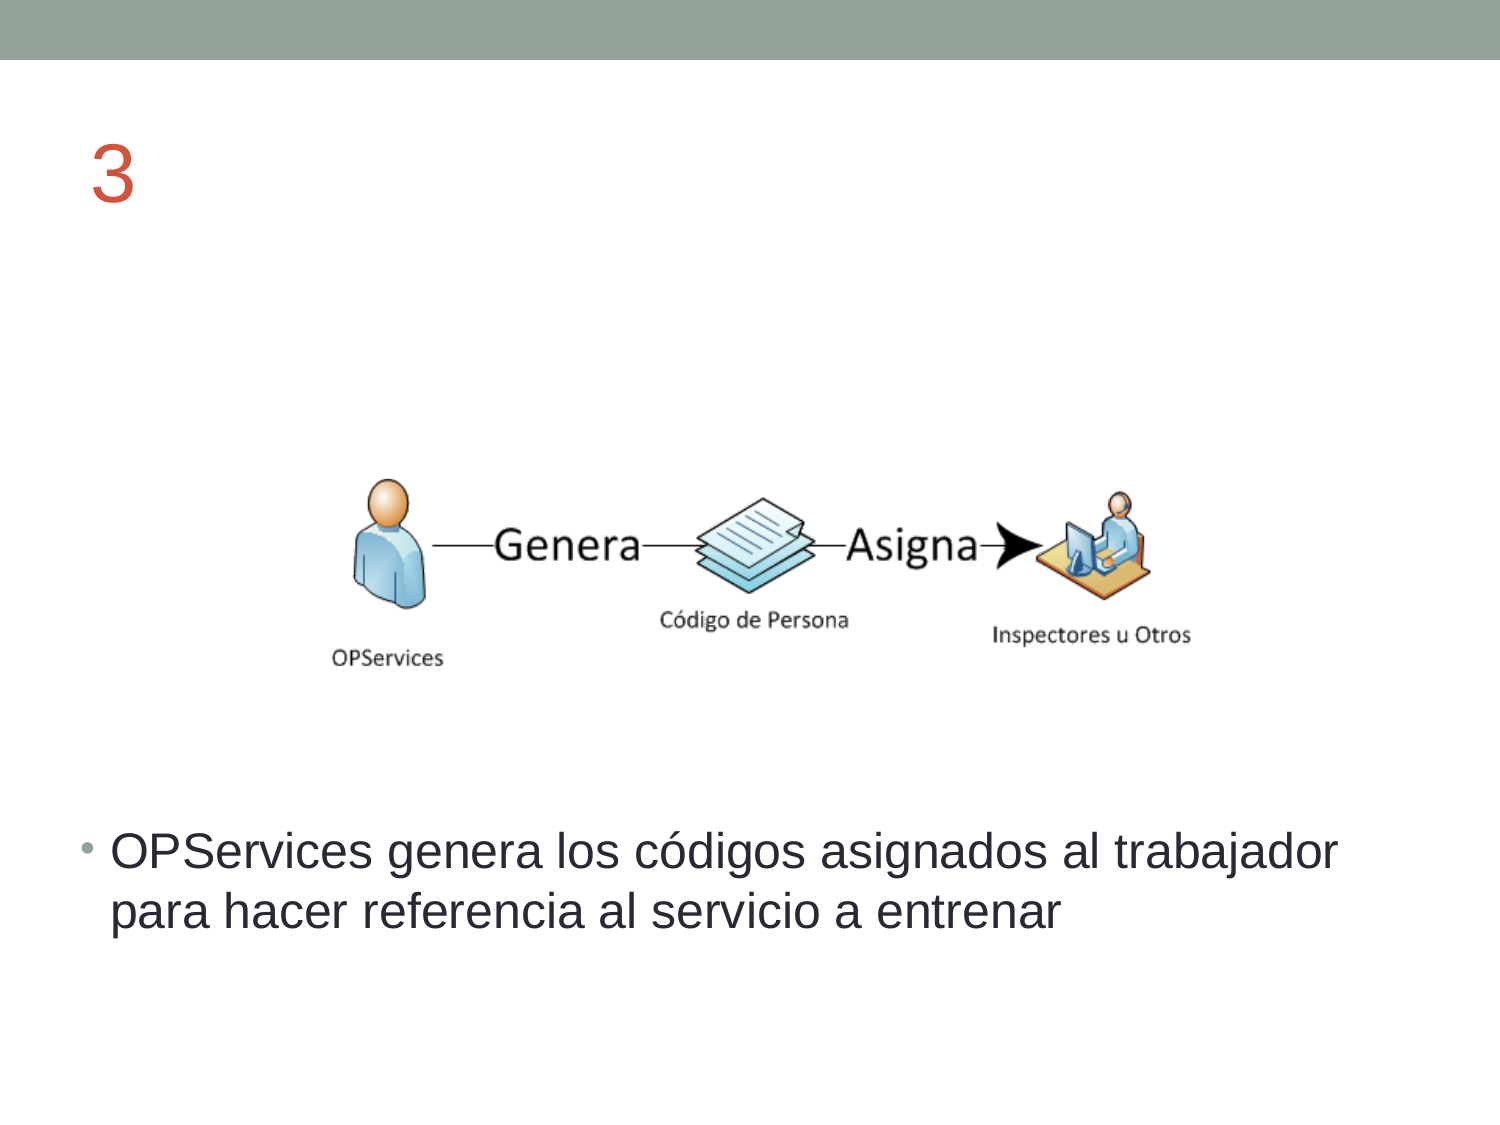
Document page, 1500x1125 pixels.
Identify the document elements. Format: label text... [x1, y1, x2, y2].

title 3 [75, 87, 1425, 250]
list OPServices genera los códigos asignados al trabajador para hacer referencia al servicio a entrenar [64, 810, 1415, 993]
picture [304, 446, 1196, 679]
